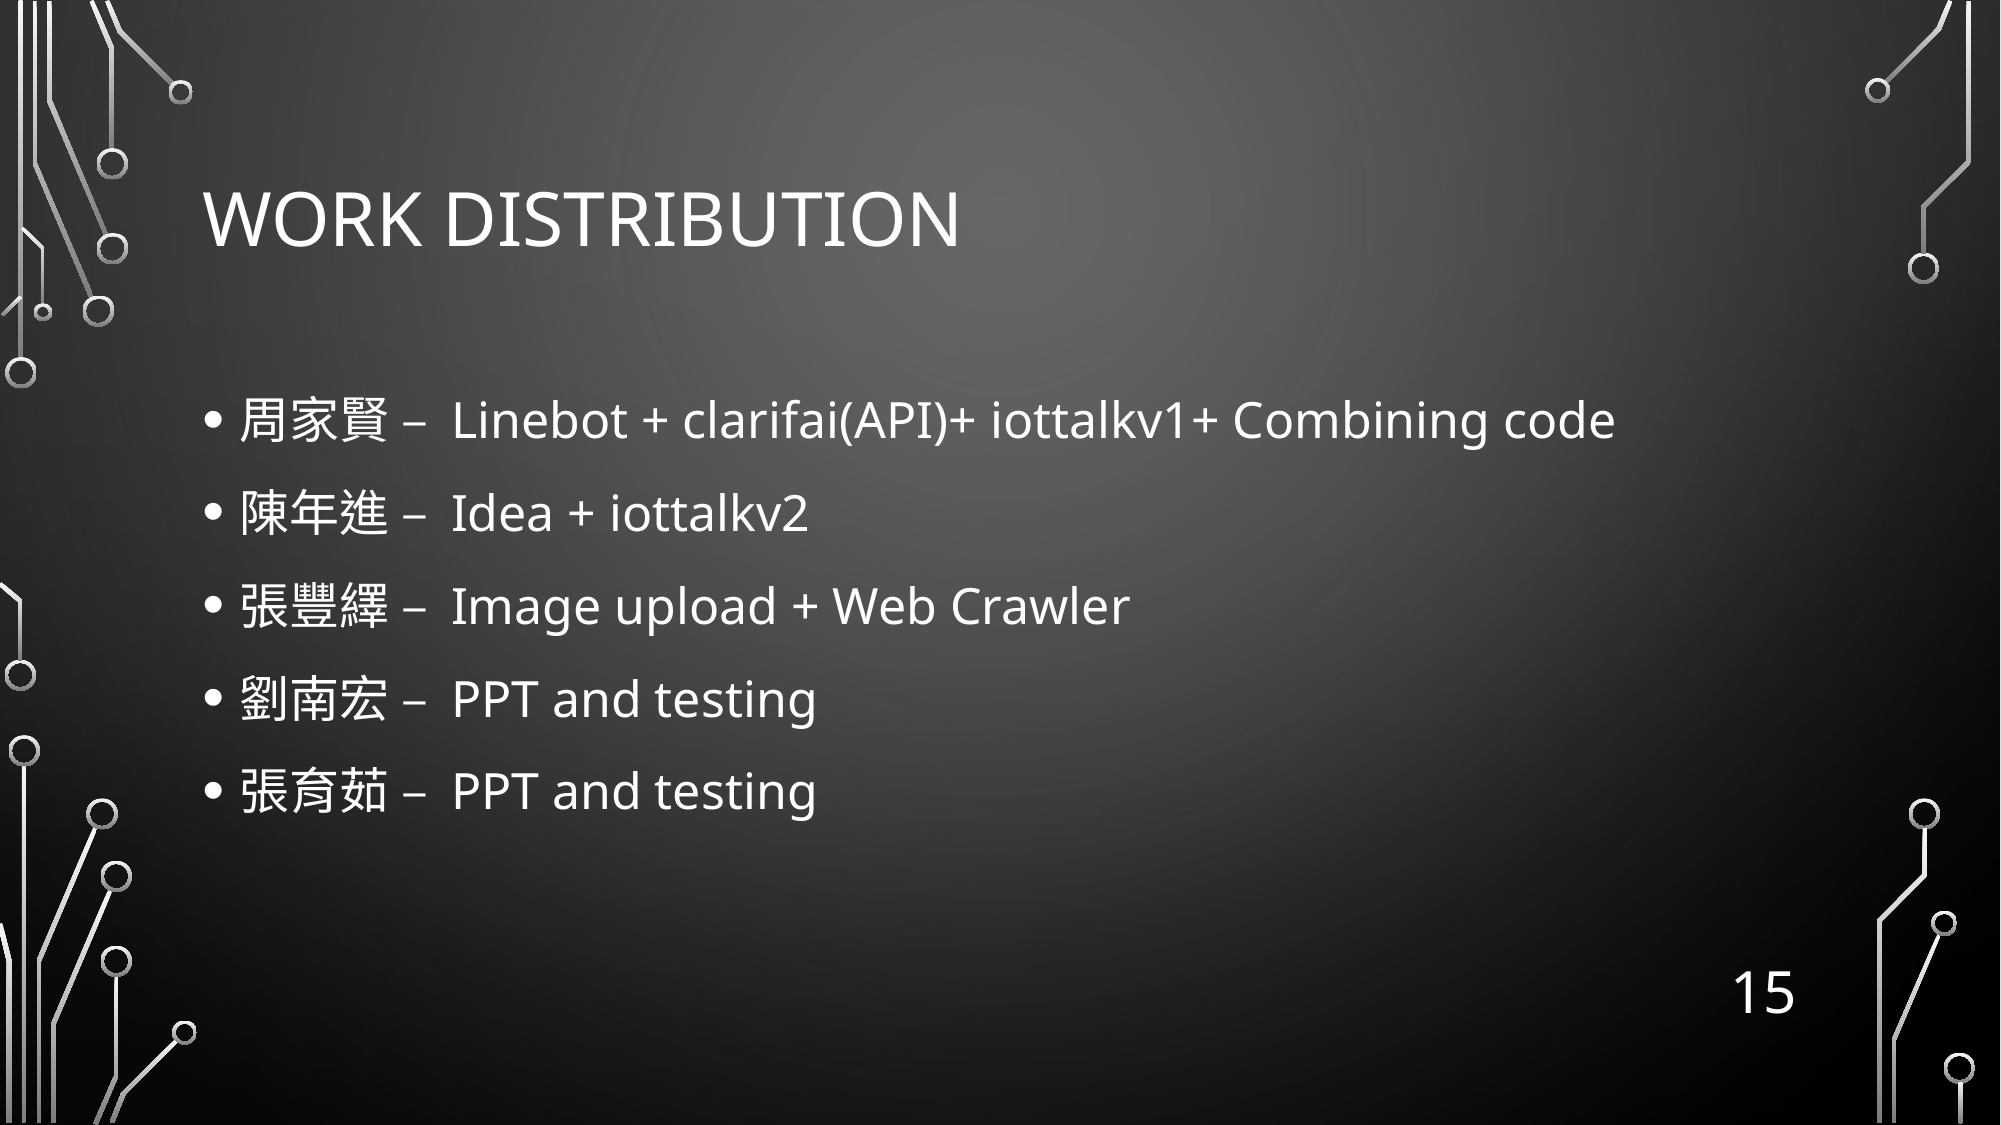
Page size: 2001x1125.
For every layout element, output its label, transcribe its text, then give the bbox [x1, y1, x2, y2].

slide_number 15 [1685, 965, 1813, 1025]
list 周家賢 – Linebot + clarifai(API)+ iottalkv1+ Combining code 陳年進 – Idea + iottalkv2 張豐繹 – Image upload + Web Crawler 劉南宏 – PPT and testing 張育茹 – PPT and testing [187, 369, 1813, 950]
title Work distribution [187, 101, 1813, 344]
